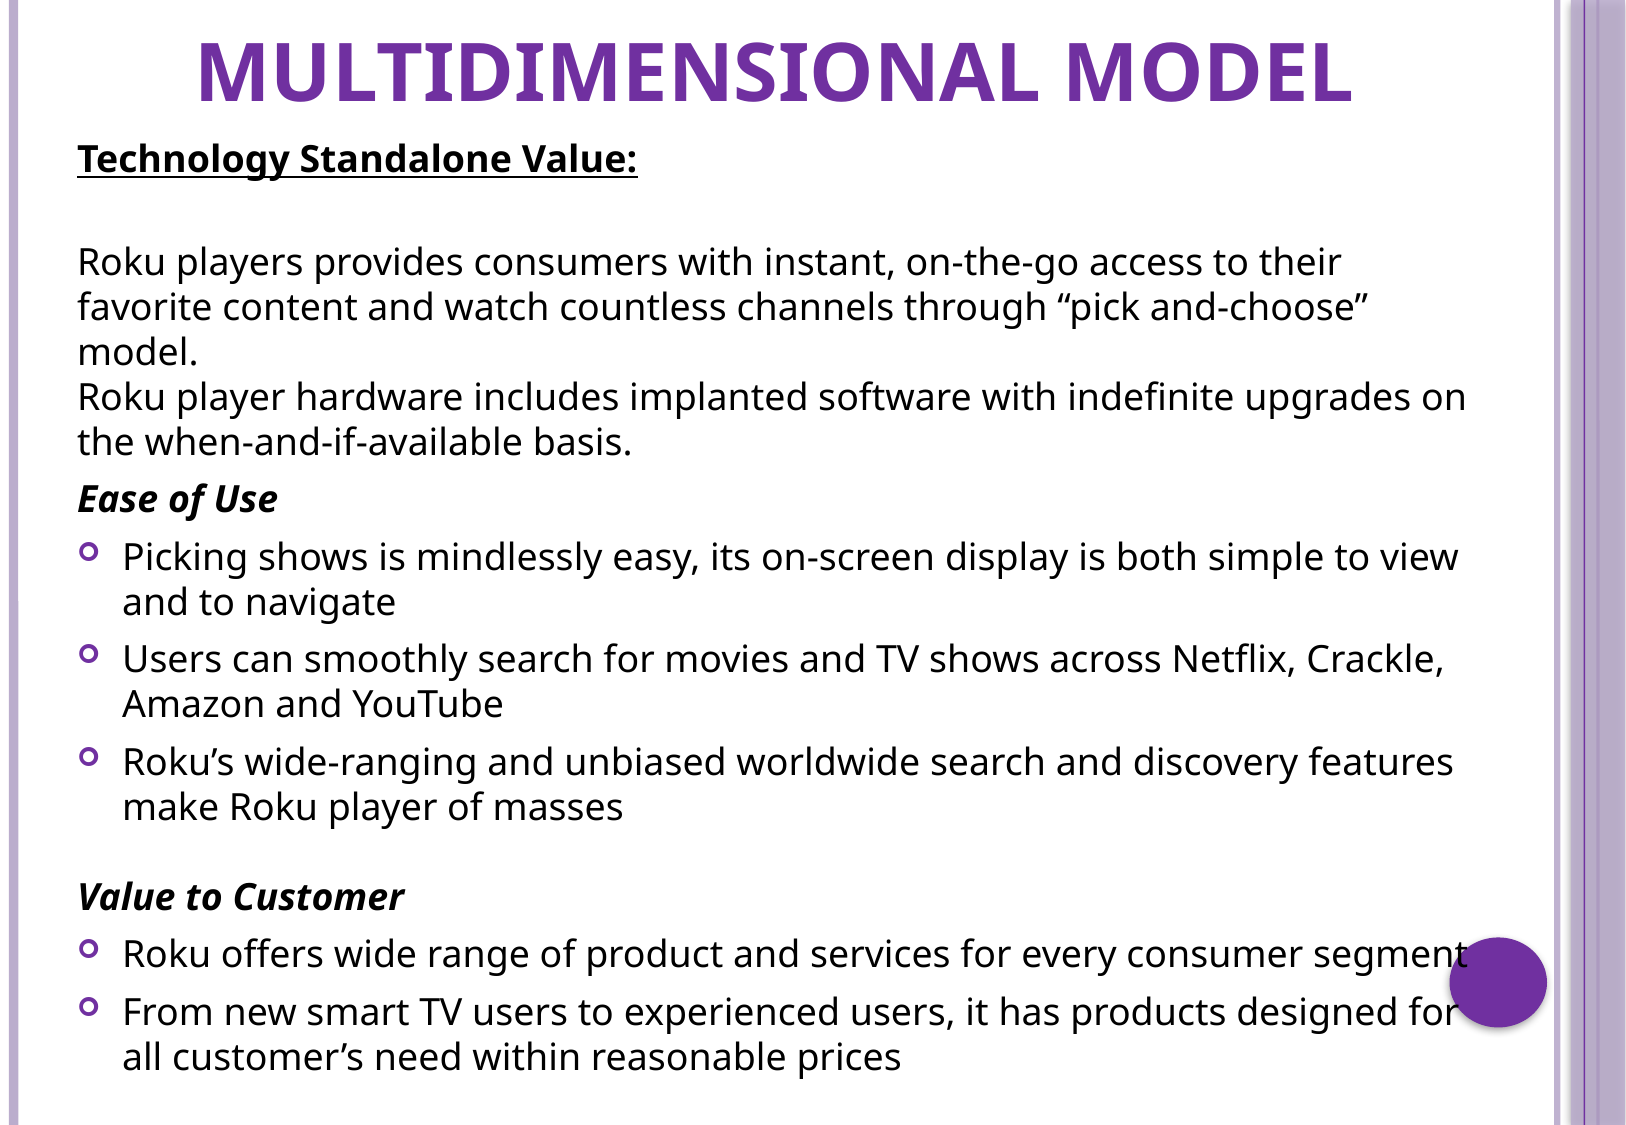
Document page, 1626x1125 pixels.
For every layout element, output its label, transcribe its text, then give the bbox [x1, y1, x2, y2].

title Multidimensional Model [87, 0, 1463, 125]
text_box Technology Standalone Value: Roku players provides consumers with instant, on-the-go access to their favorite content and watch countless channels through “pick and-choose” model. Roku player hardware includes implanted software with indefinite upgrades on the when-and-if-available basis. Ease of Use Picking shows is mindlessly easy, its on-screen display is both simple to view and to navigate Users can smoothly search for movies and TV shows across Netflix, Crackle, Amazon and YouTube Roku’s wide-ranging and unbiased worldwide search and discovery features make Roku player of masses Value to Customer Roku offers wide range of product and services for every consumer segment From new smart TV users to experienced users, it has products designed for all customer’s need within reasonable prices [62, 127, 1488, 1086]
